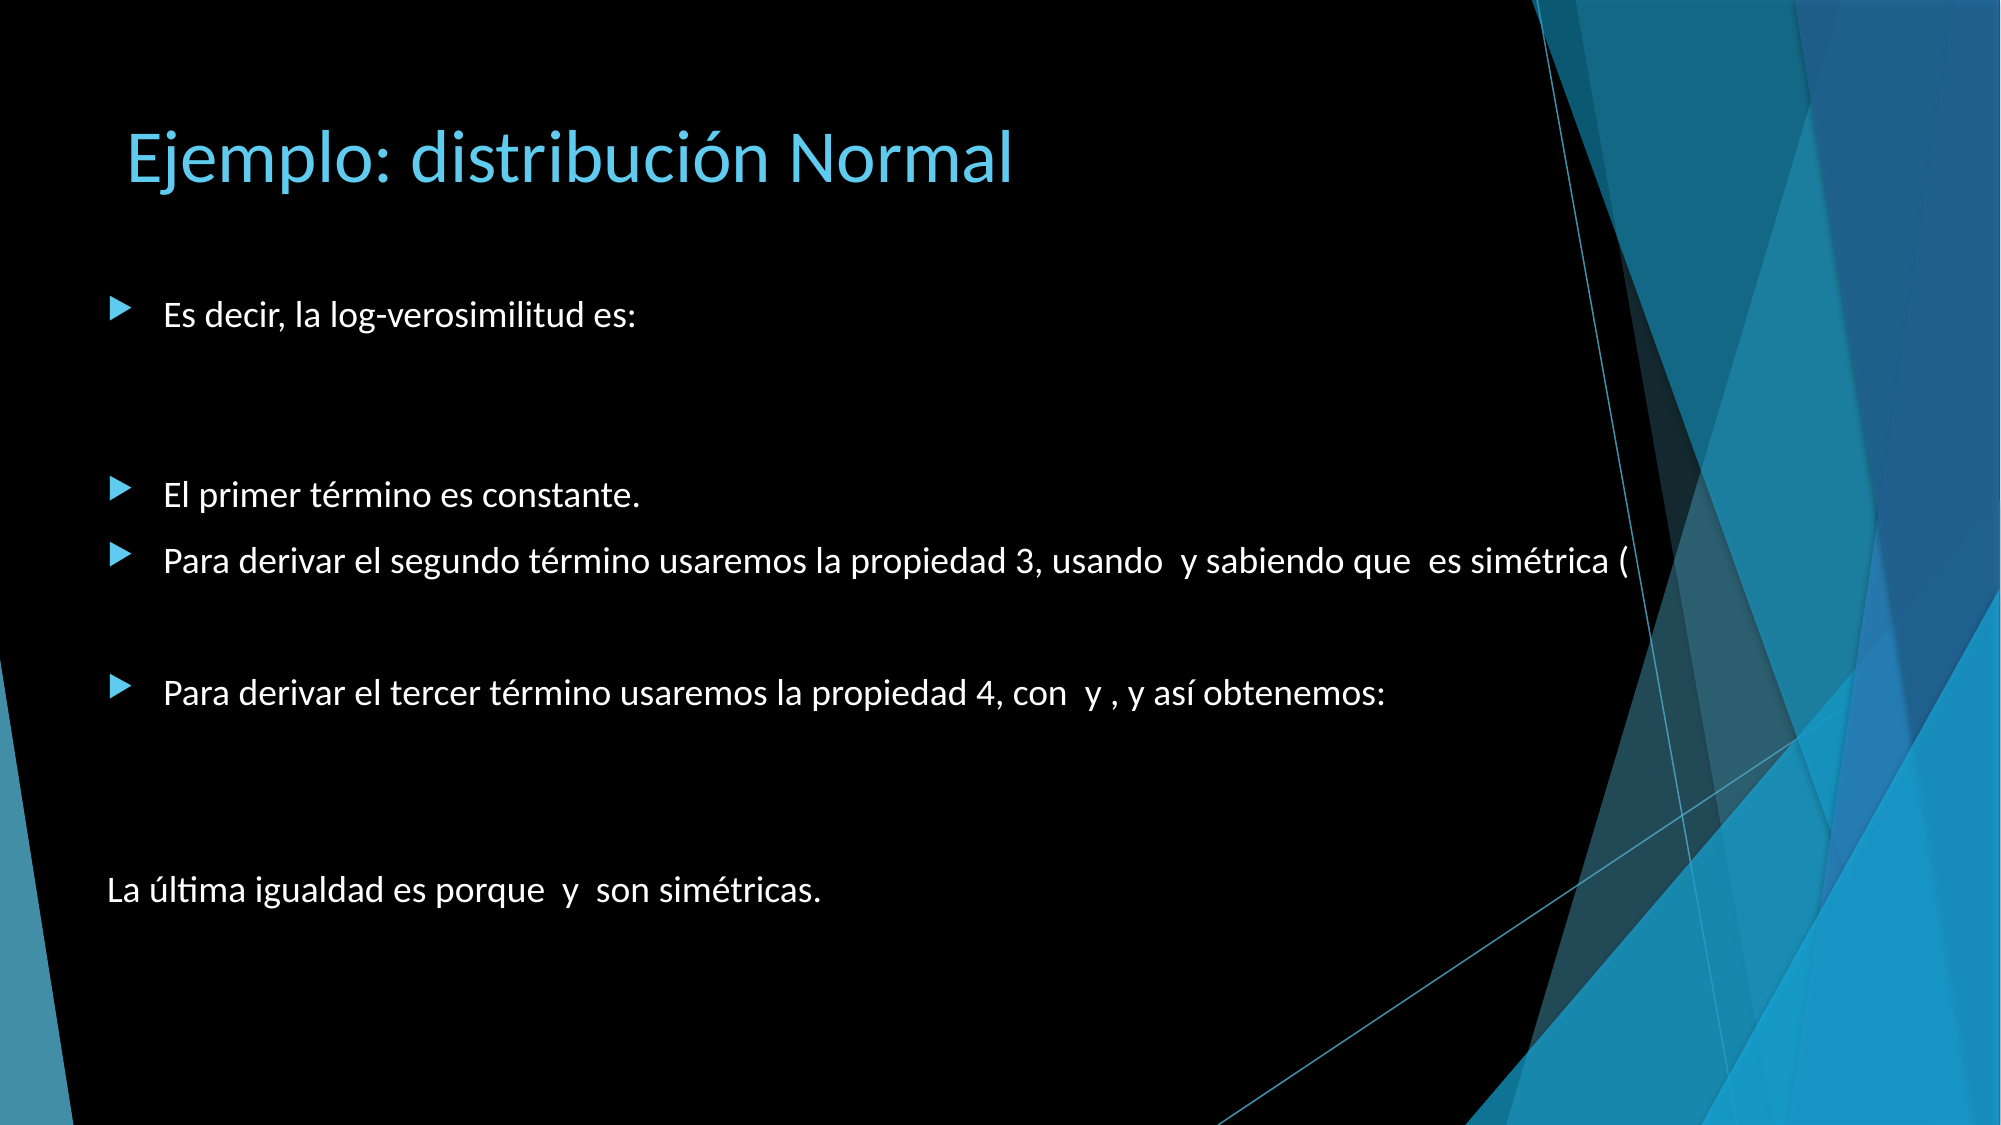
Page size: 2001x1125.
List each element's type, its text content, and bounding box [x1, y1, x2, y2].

title Ejemplo: distribución Normal [111, 99, 1522, 225]
